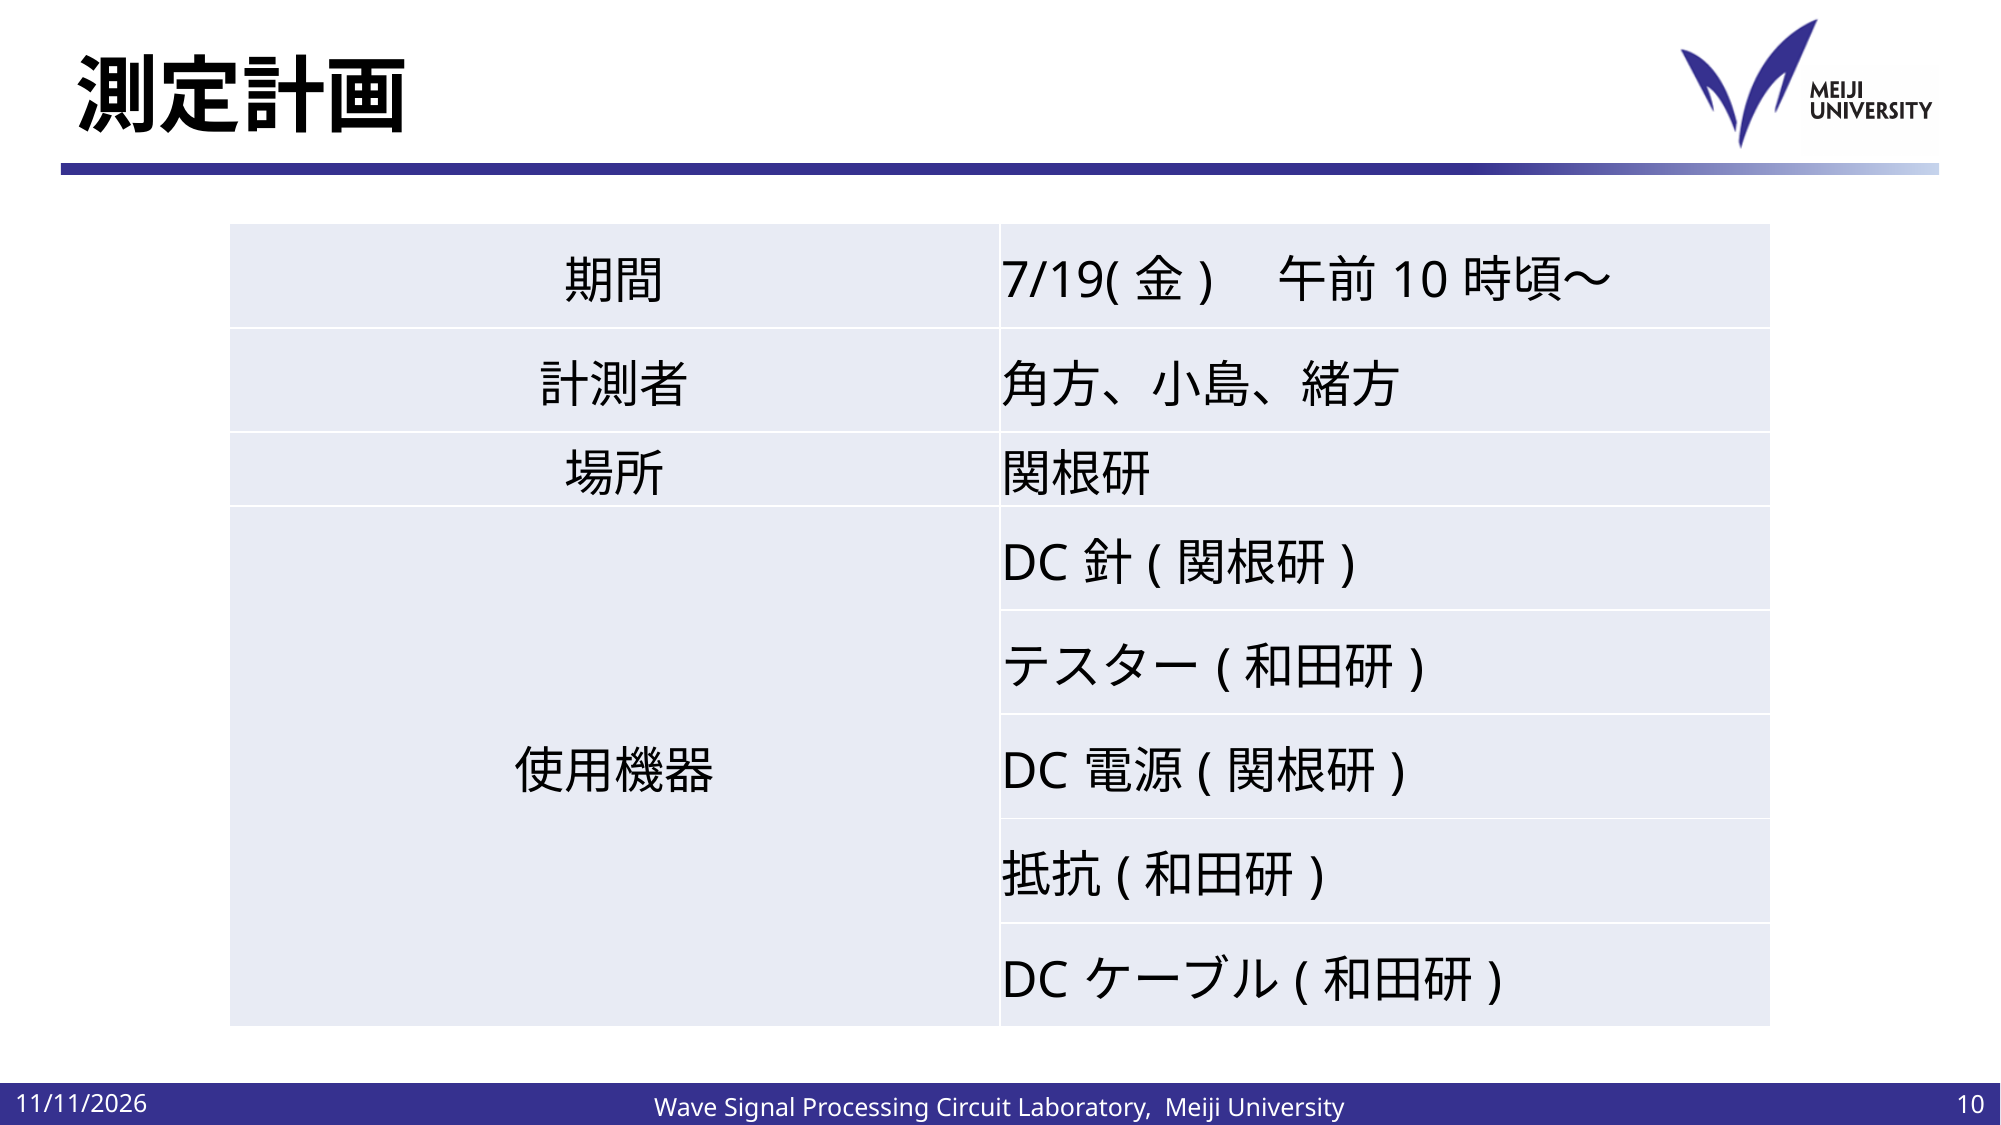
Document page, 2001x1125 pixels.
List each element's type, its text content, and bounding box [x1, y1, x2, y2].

slide_number 10 [1550, 1075, 2000, 1125]
table_cell 使用機器 [230, 507, 999, 1026]
table_header 7/19(金) 午前10時頃～ [1001, 224, 1770, 327]
table_cell 角方、小島、緒方 [1001, 329, 1770, 431]
title 測定計画 [60, 34, 1786, 164]
table_header 期間 [230, 224, 999, 327]
table_cell 関根研 [1001, 433, 1770, 505]
table_cell テスター(和田研) [1001, 611, 1770, 713]
footer Wave Signal Processing Circuit Laboratory, Meiji University [588, 1078, 1412, 1125]
table_cell 場所 [230, 433, 999, 505]
table_cell 抵抗(和田研) [1001, 819, 1770, 922]
table_cell DCケーブル(和田研) [1001, 924, 1770, 1026]
table_cell DC針(関根研) [1001, 507, 1770, 609]
table_cell DC電源(関根研) [1001, 715, 1770, 818]
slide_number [0, 1074, 450, 1125]
table_cell 計測者 [230, 329, 999, 431]
picture [1675, 16, 1939, 156]
